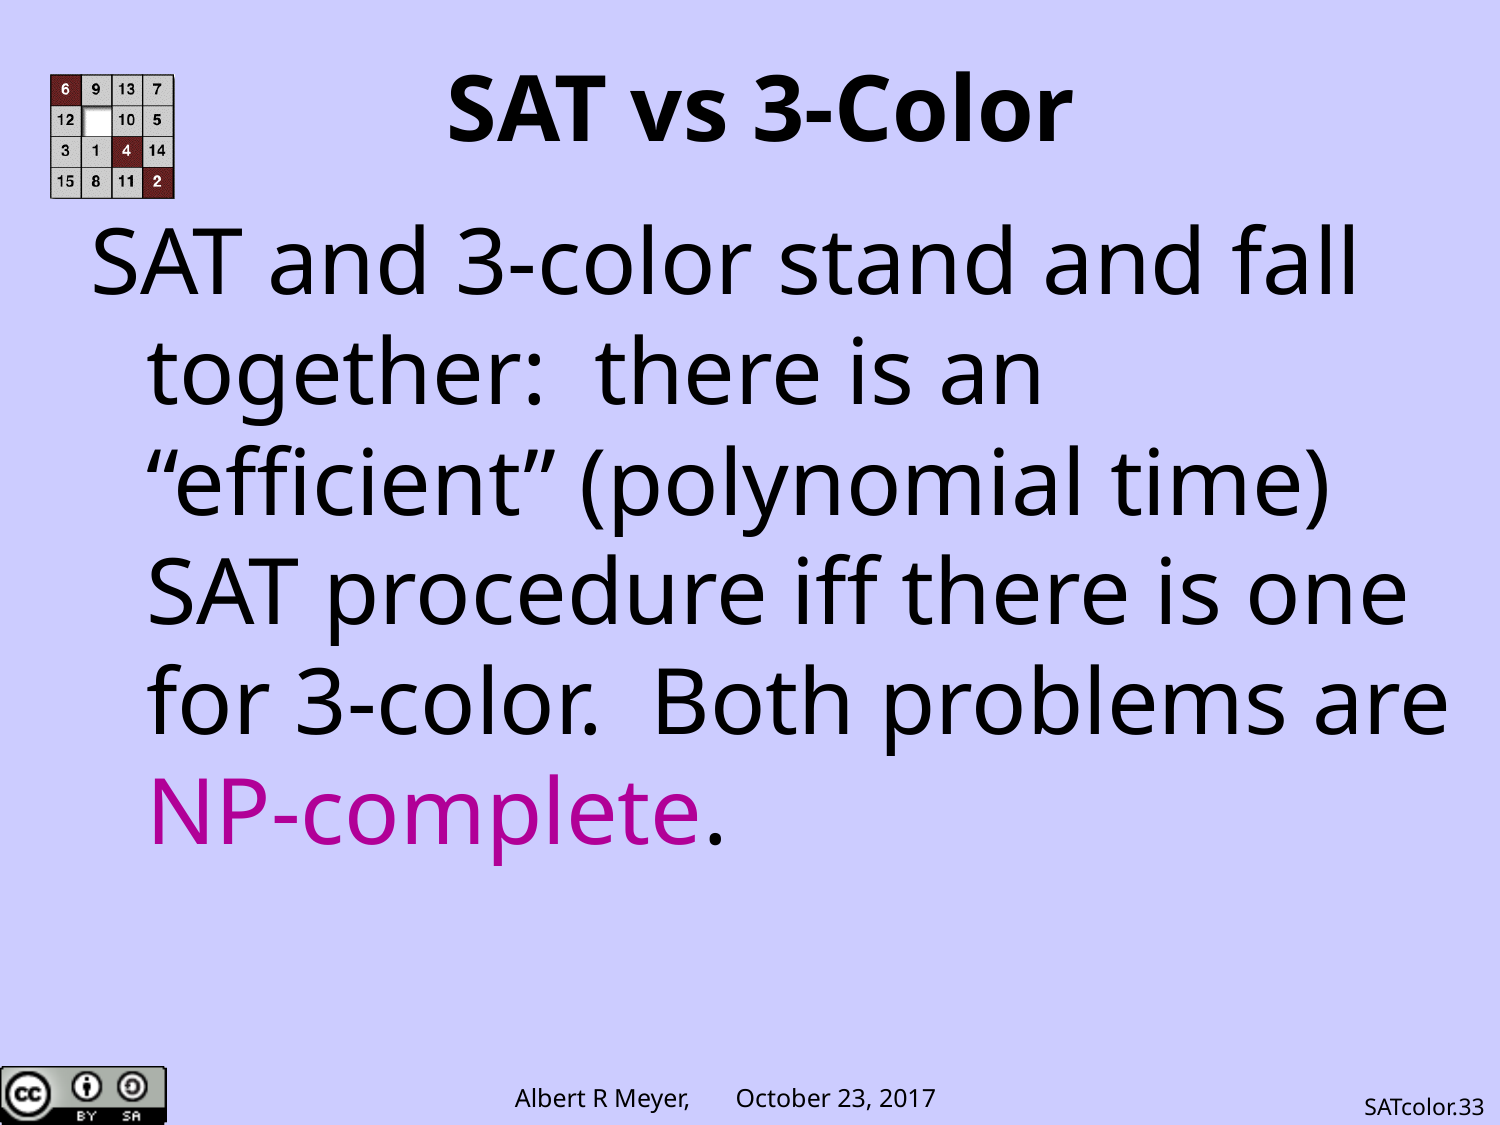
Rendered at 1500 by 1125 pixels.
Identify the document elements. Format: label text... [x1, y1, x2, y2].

slide_number SATcolor.33 [1062, 1084, 1500, 1125]
picture [0, 1066, 167, 1125]
picture [50, 74, 175, 199]
title SAT vs 3-Color [431, 2, 1258, 207]
list SAT and 3-color stand and fall together: there is an “efficient” (polynomial time) SAT procedure iff there is one for 3-color. Both problems are NP-complete. [74, 195, 1481, 923]
